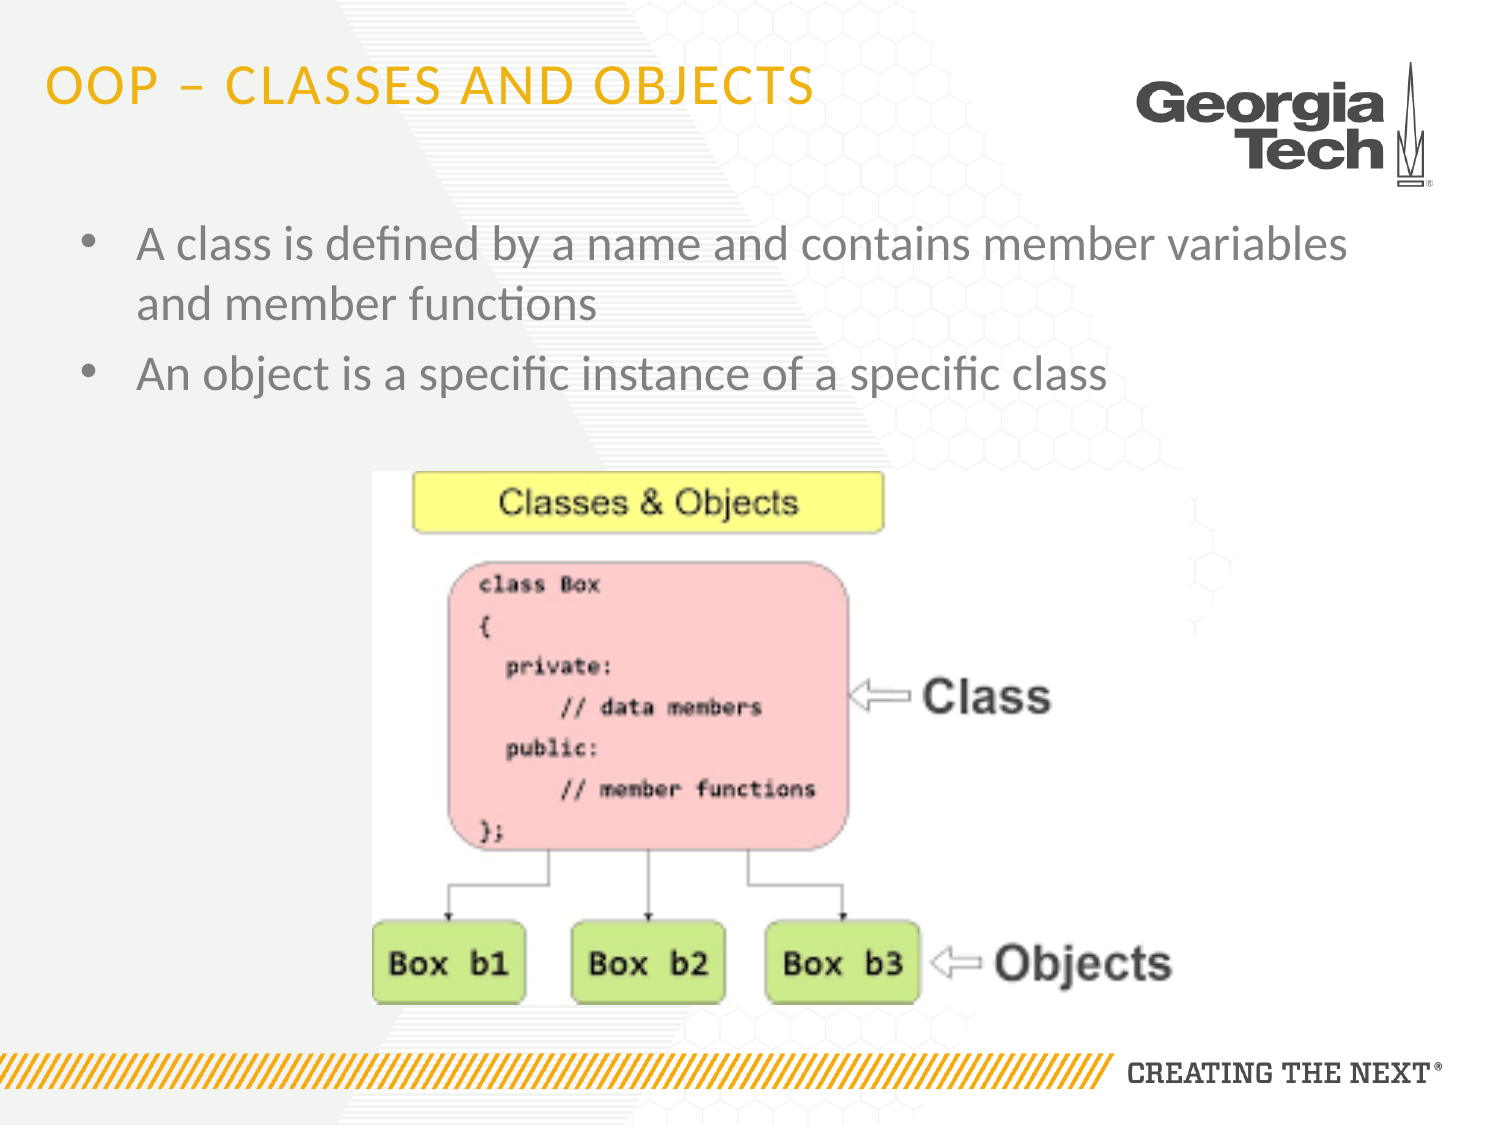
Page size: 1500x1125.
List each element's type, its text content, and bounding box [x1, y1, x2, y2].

title OOP – Classes and objects [0, 0, 1007, 163]
picture [0, 0, 1500, 1125]
list A class is defined by a name and contains member variables and member functions An object is a specific instance of a specific class [34, 203, 1476, 1005]
